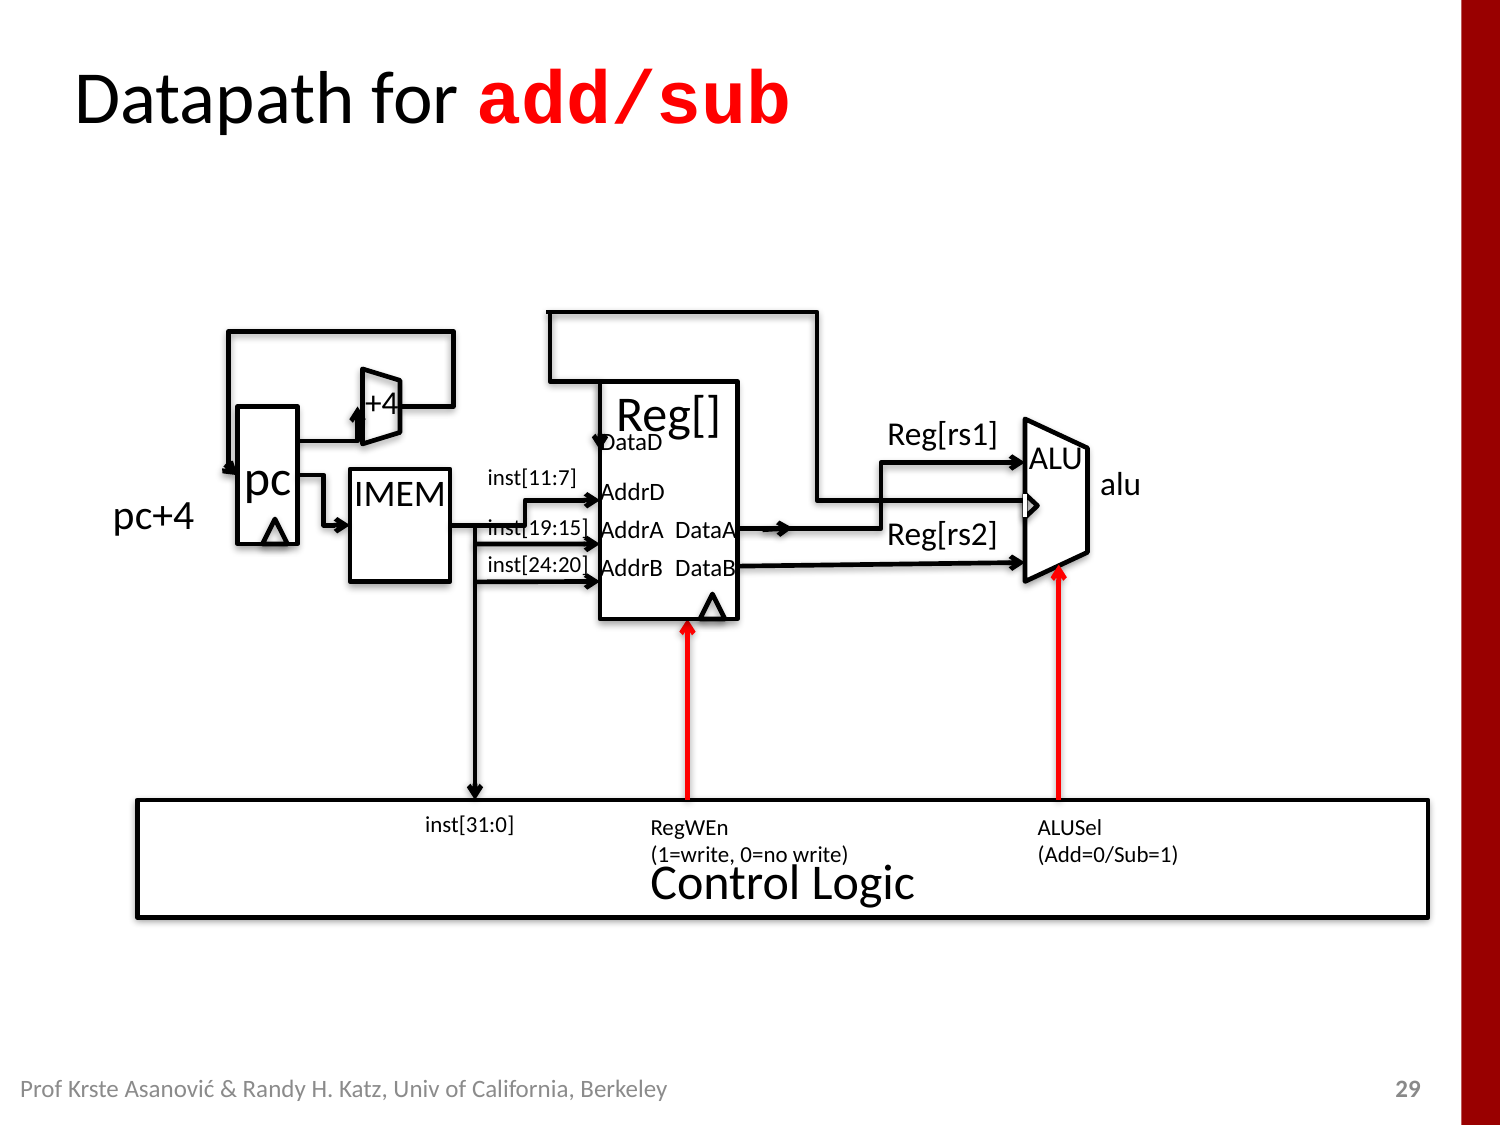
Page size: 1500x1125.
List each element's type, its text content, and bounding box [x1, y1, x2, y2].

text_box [649, 629, 851, 869]
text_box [112, 331, 451, 545]
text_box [297, 462, 601, 838]
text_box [599, 590, 1026, 620]
text_box ALUSel (Add=0/Sub=1) [1037, 812, 1180, 868]
text_box Prof Krste Asanović & Randy H. Katz, Univ of California, Berkeley [5, 1057, 867, 1117]
title Datapath for add/sub [59, 31, 1305, 156]
text_box Control Logic [135, 798, 1430, 919]
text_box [546, 311, 1142, 582]
